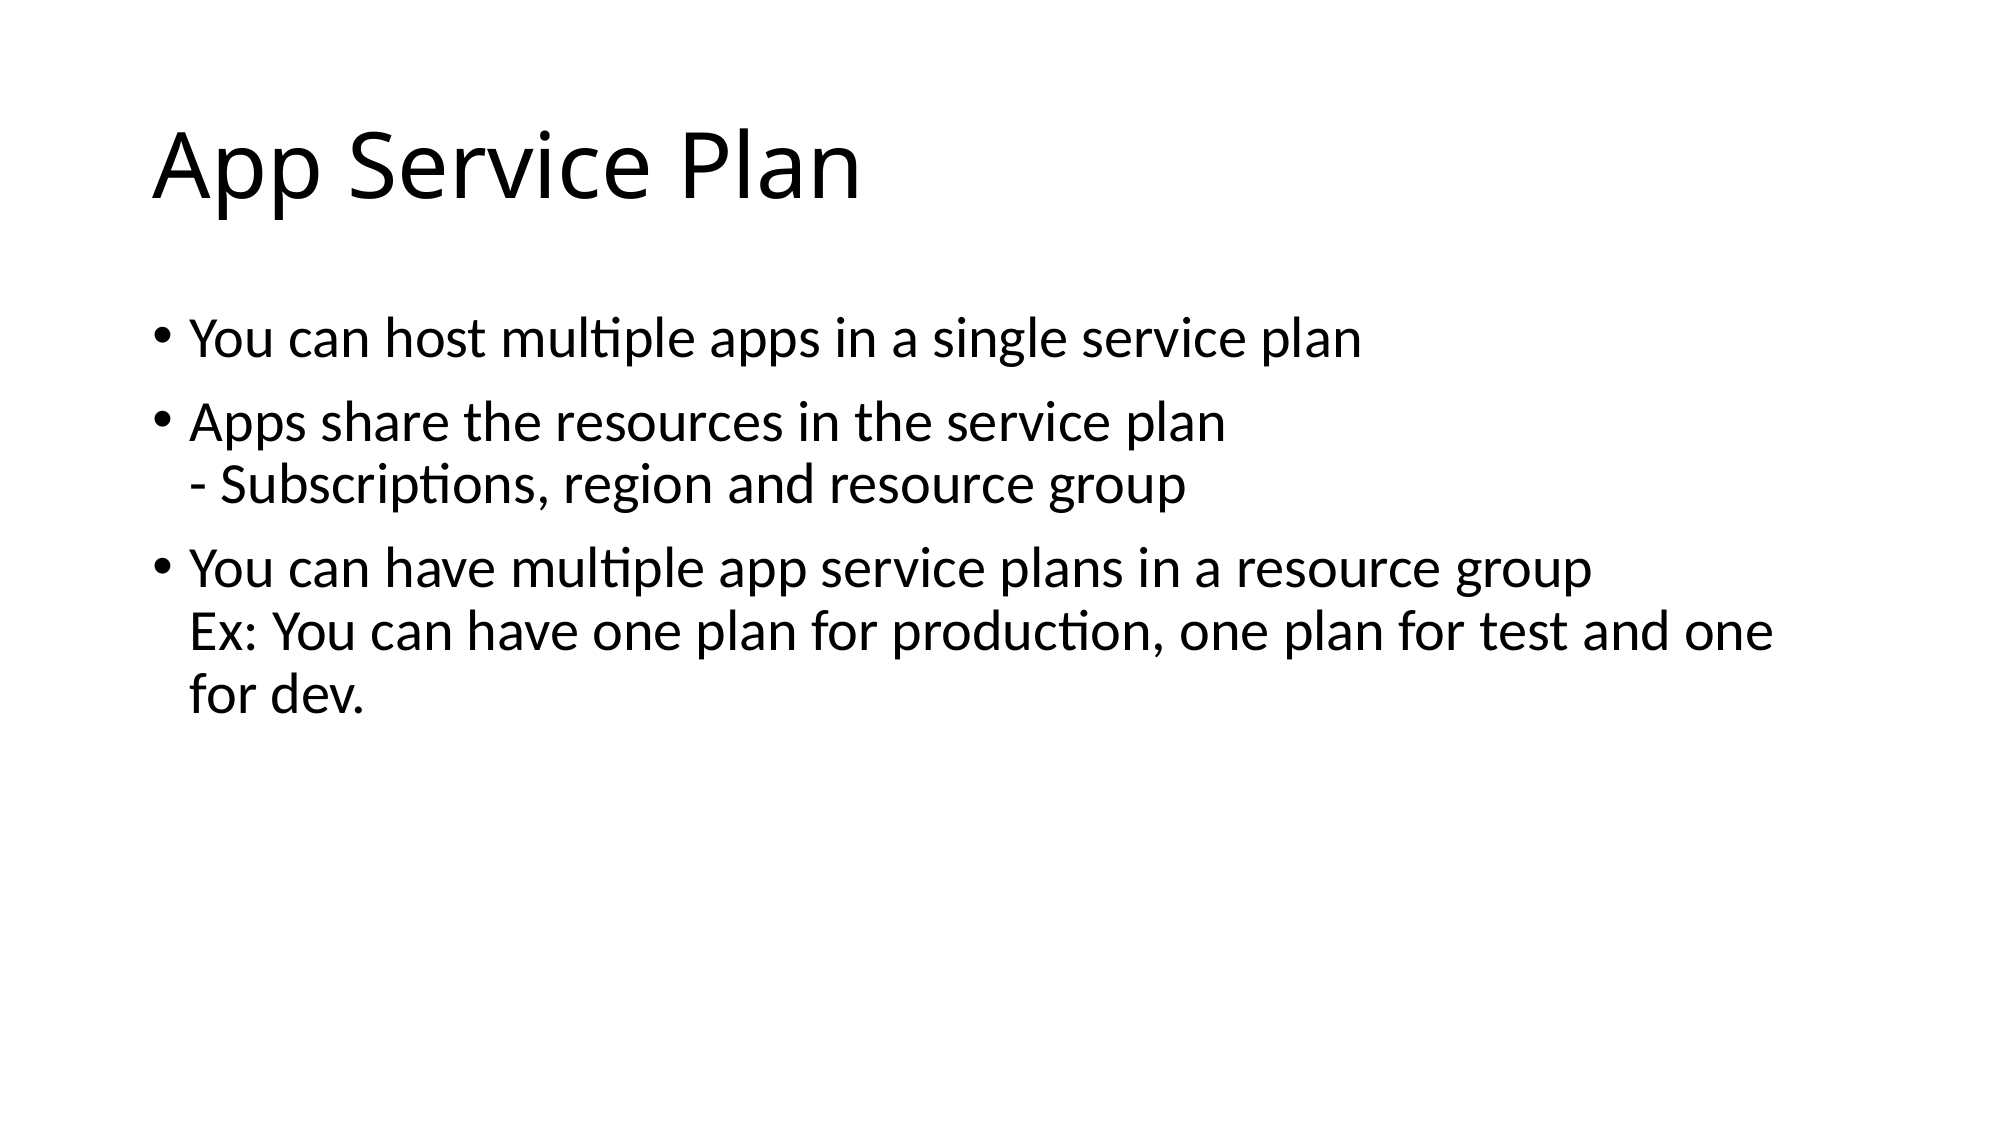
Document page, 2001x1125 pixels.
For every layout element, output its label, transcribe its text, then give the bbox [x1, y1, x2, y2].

list You can host multiple apps in a single service plan Apps share the resources in the service plan - Subscriptions, region and resource group You can have multiple app service plans in a resource group Ex: You can have one plan for production, one plan for test and one for dev. [137, 299, 1863, 1014]
title App Service Plan [137, 59, 1863, 278]
